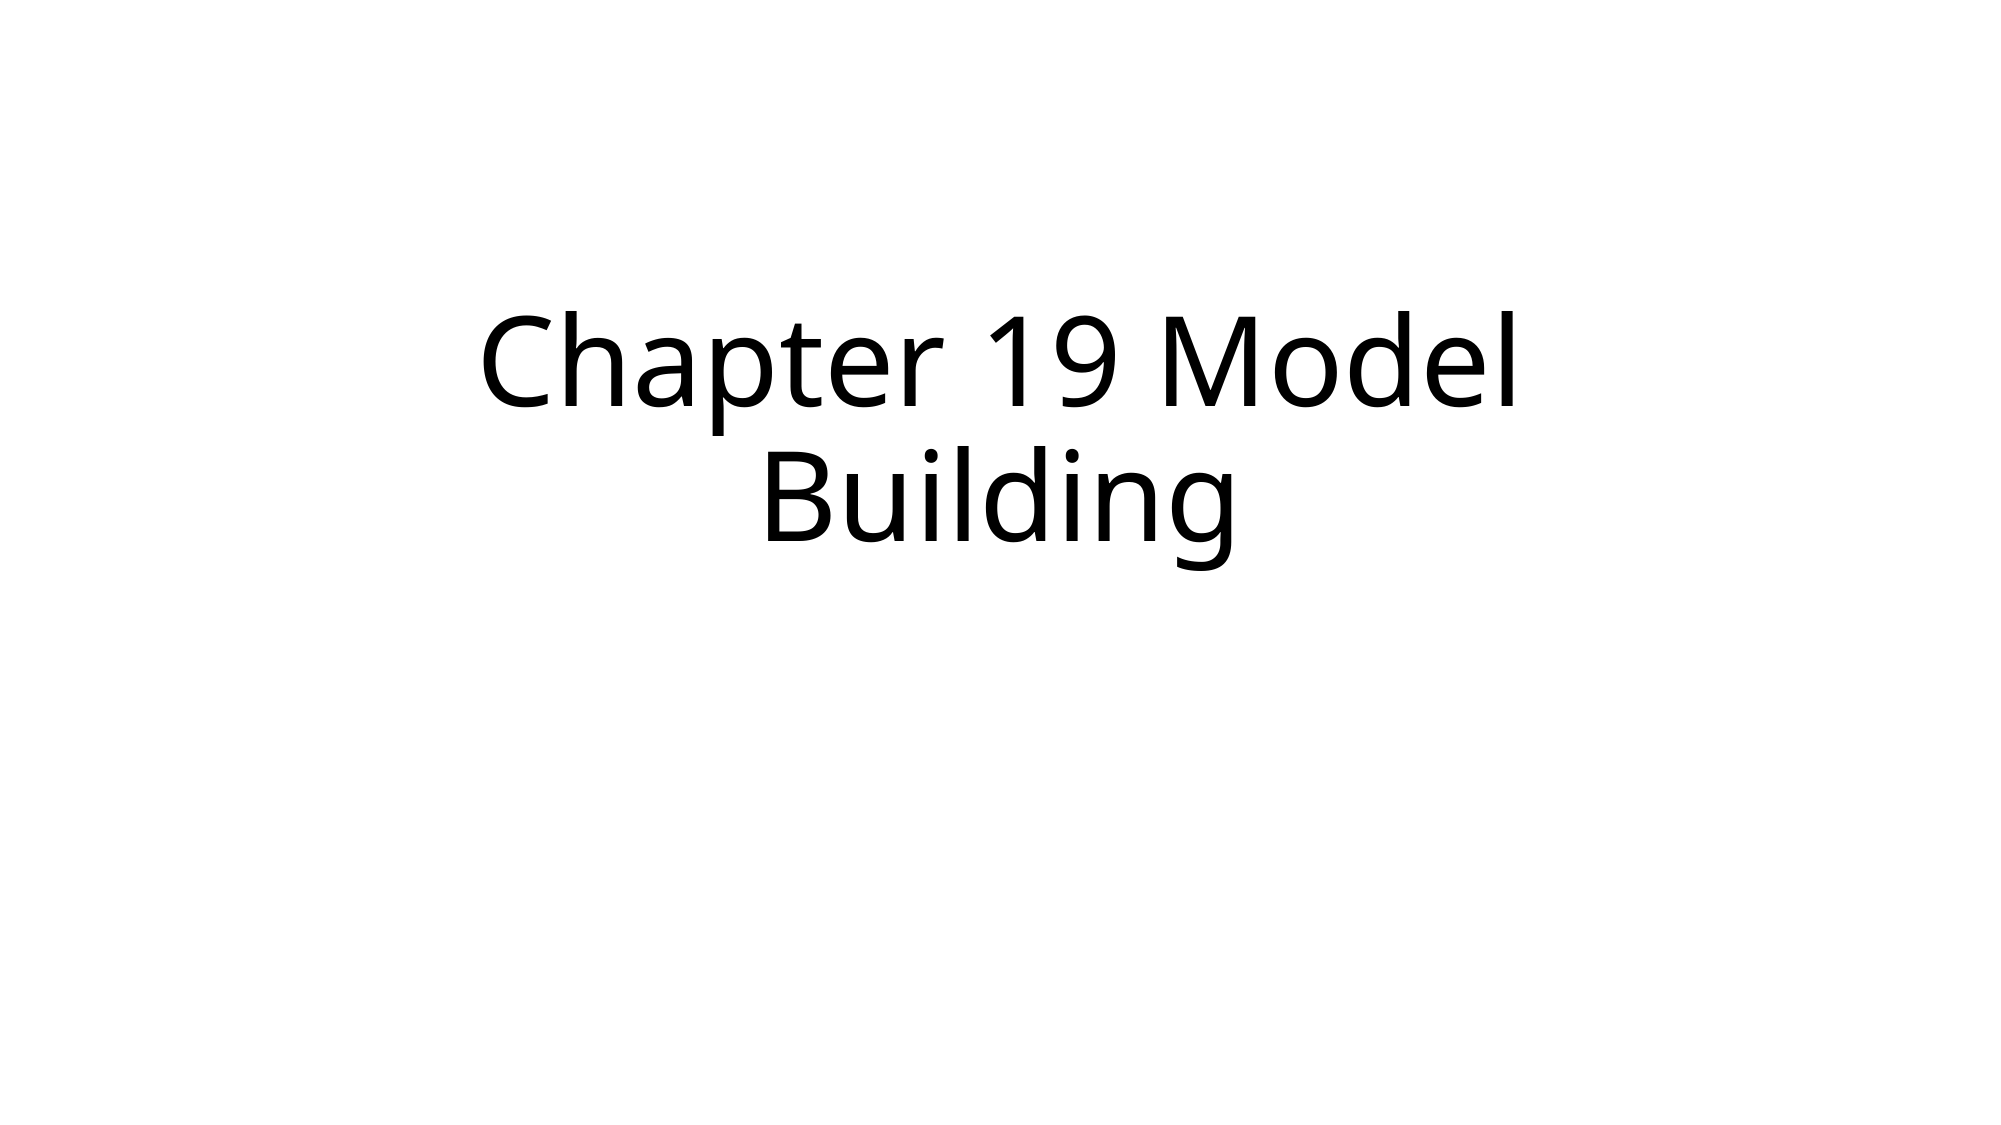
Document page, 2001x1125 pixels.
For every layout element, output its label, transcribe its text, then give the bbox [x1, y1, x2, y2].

title Chapter 19 Model Building [249, 184, 1750, 576]
